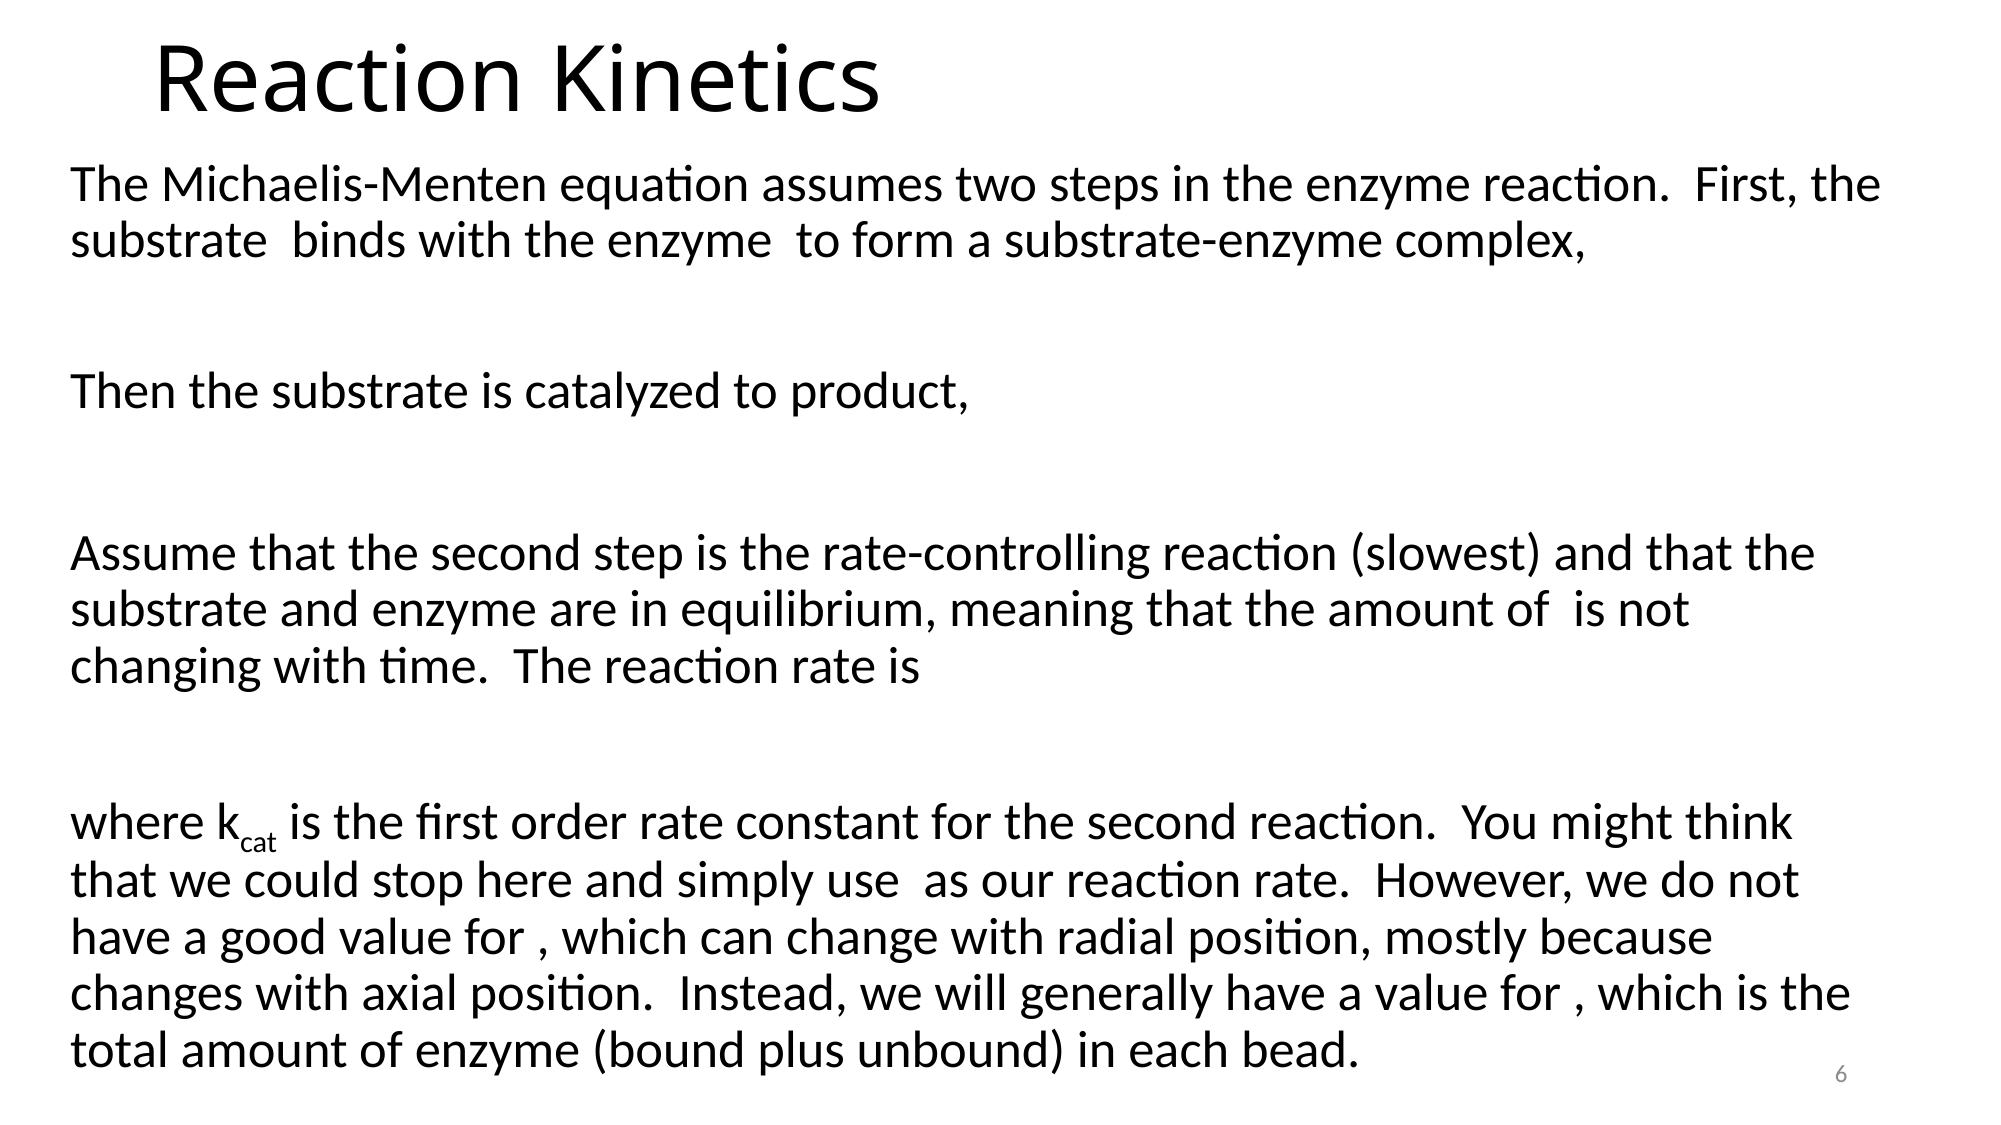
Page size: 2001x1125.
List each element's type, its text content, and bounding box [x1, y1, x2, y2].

title Reaction Kinetics [137, 3, 1863, 161]
slide_number 6 [1412, 1042, 1863, 1103]
